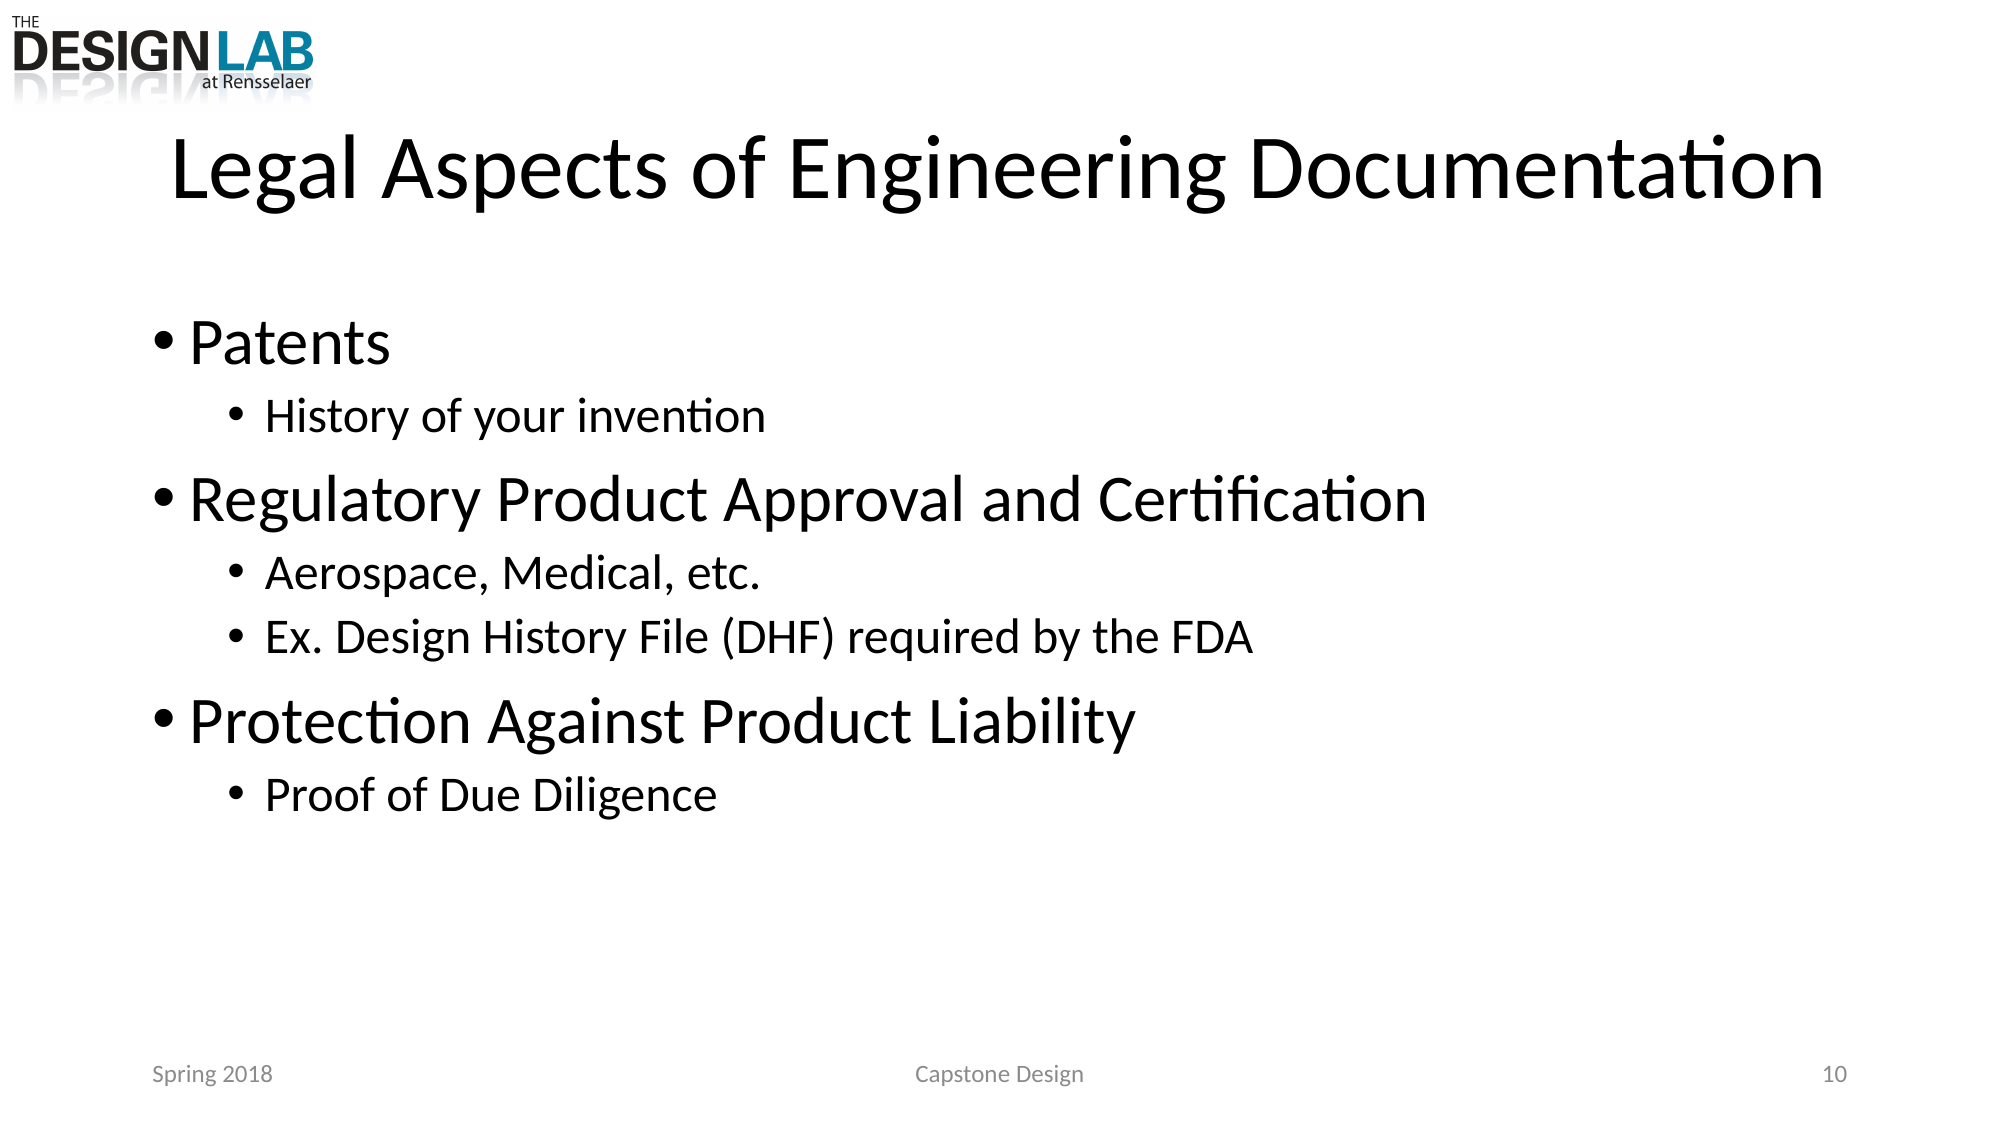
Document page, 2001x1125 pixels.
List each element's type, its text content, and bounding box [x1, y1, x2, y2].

picture [291, 38, 303, 47]
title Legal Aspects of Engineering Documentation [137, 59, 1863, 278]
list Patents History of your invention Regulatory Product Approval and Certification Aerospace, Medical, etc. Ex. Design History File (DHF) required by the FDA Protection Against Product Liability Proof of Due Diligence [137, 299, 1863, 1014]
picture [291, 54, 304, 59]
picture [12, 16, 313, 113]
footer Capstone Design [662, 1042, 1338, 1103]
slide_number 10 [1412, 1042, 1863, 1103]
picture [259, 42, 268, 55]
slide_number Spring 2018 [137, 1042, 588, 1103]
